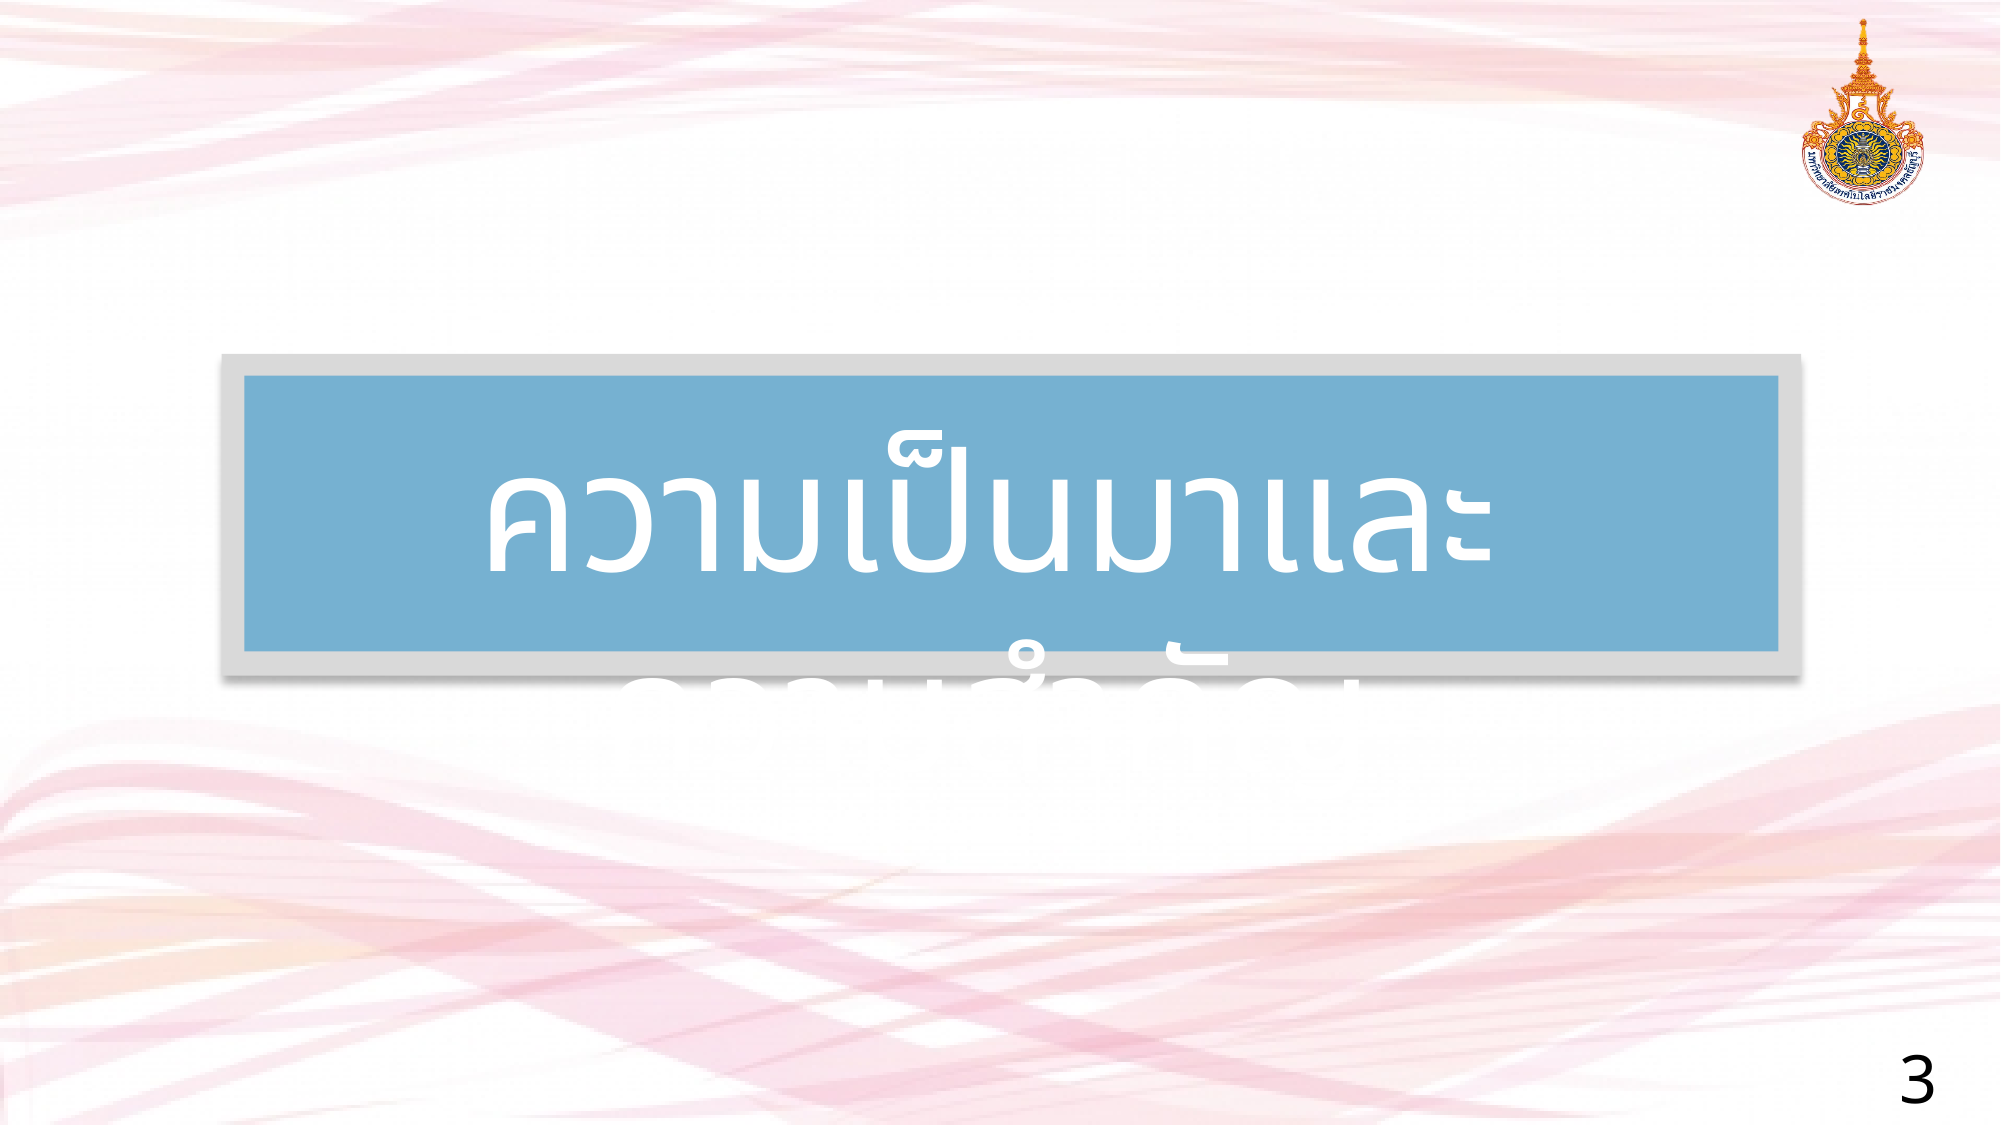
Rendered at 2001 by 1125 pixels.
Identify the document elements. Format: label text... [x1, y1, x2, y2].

text_box 3 [1885, 1029, 1963, 1124]
text_box [219, 352, 1803, 678]
picture [0, 0, 2001, 1125]
text_box ความเป็นมาและความสำคัญ [331, 397, 1645, 812]
text_box [242, 373, 1781, 653]
